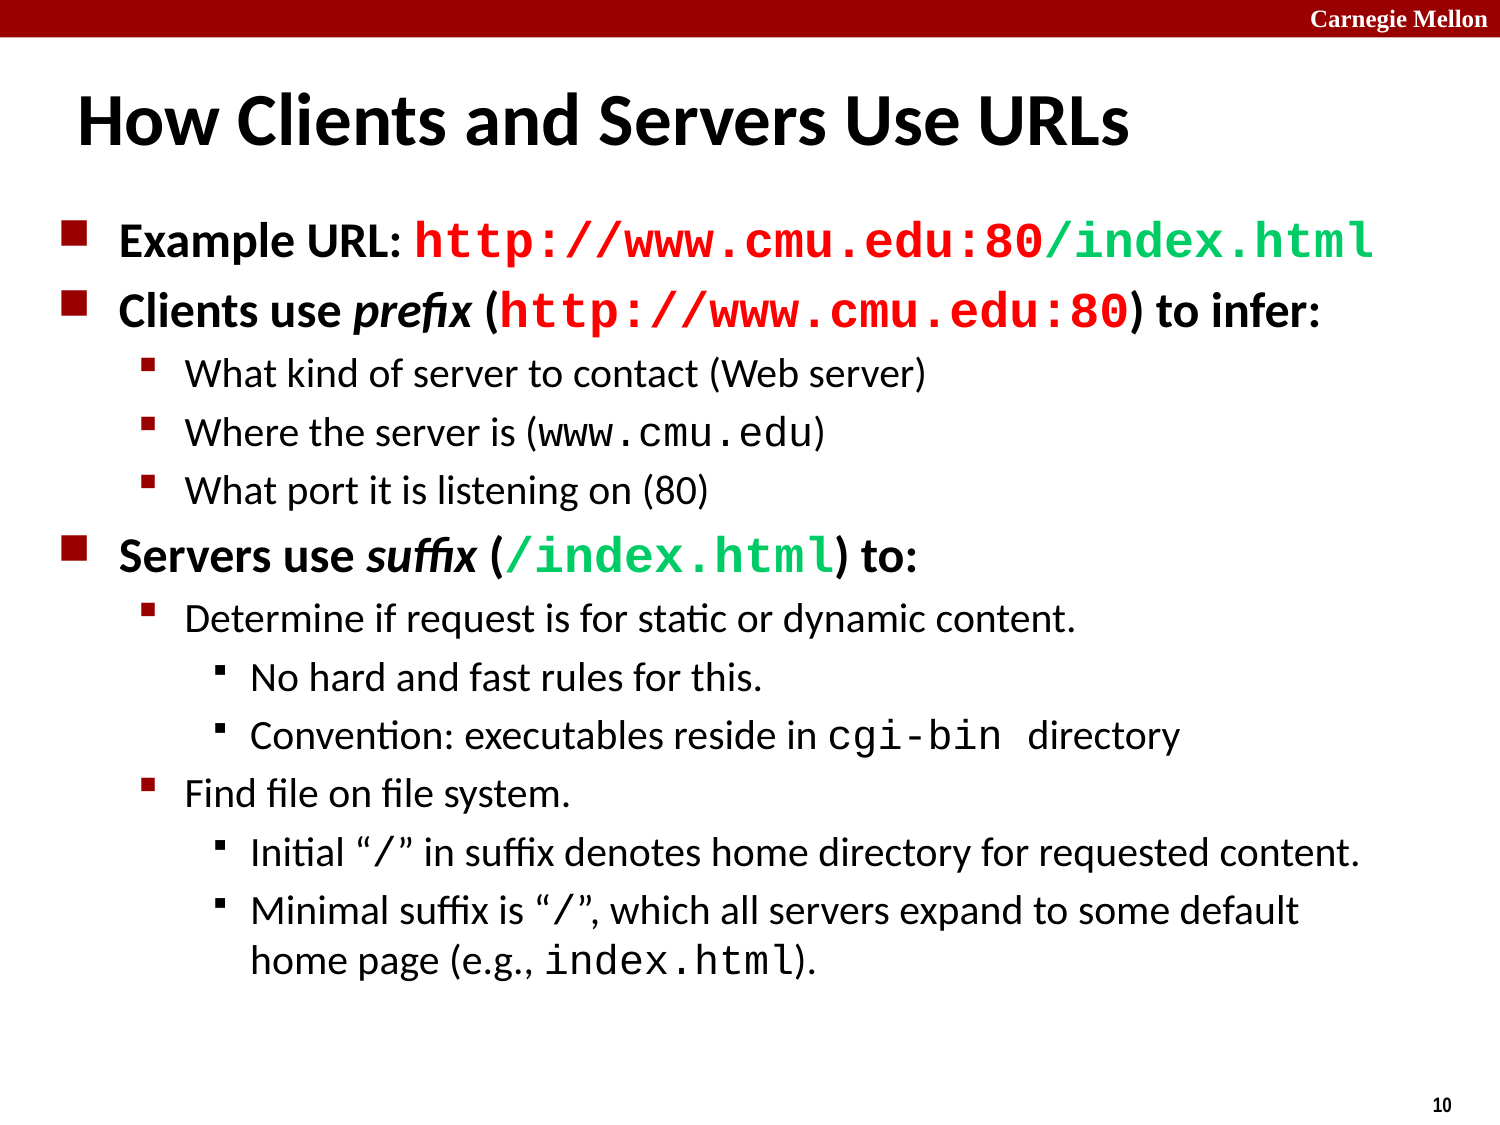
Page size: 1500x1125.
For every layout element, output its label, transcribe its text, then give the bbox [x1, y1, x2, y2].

title How Clients and Servers Use URLs [62, 68, 1413, 163]
list Example URL: http://www.cmu.edu:80/index.html Clients use prefix (http://www.cmu.edu:80) to infer: What kind of server to contact (Web server) Where the server is (www.cmu.edu) What port it is listening on (80) Servers use suffix (/index.html) to: Determine if request is for static or dynamic content. No hard and fast rules for this. Convention: executables reside in cgi-bin directory Find file on file system. Initial “/” in suffix denotes home directory for requested content. Minimal suffix is “/”, which all servers expand to some default home page (e.g., index.html). [47, 199, 1411, 1088]
